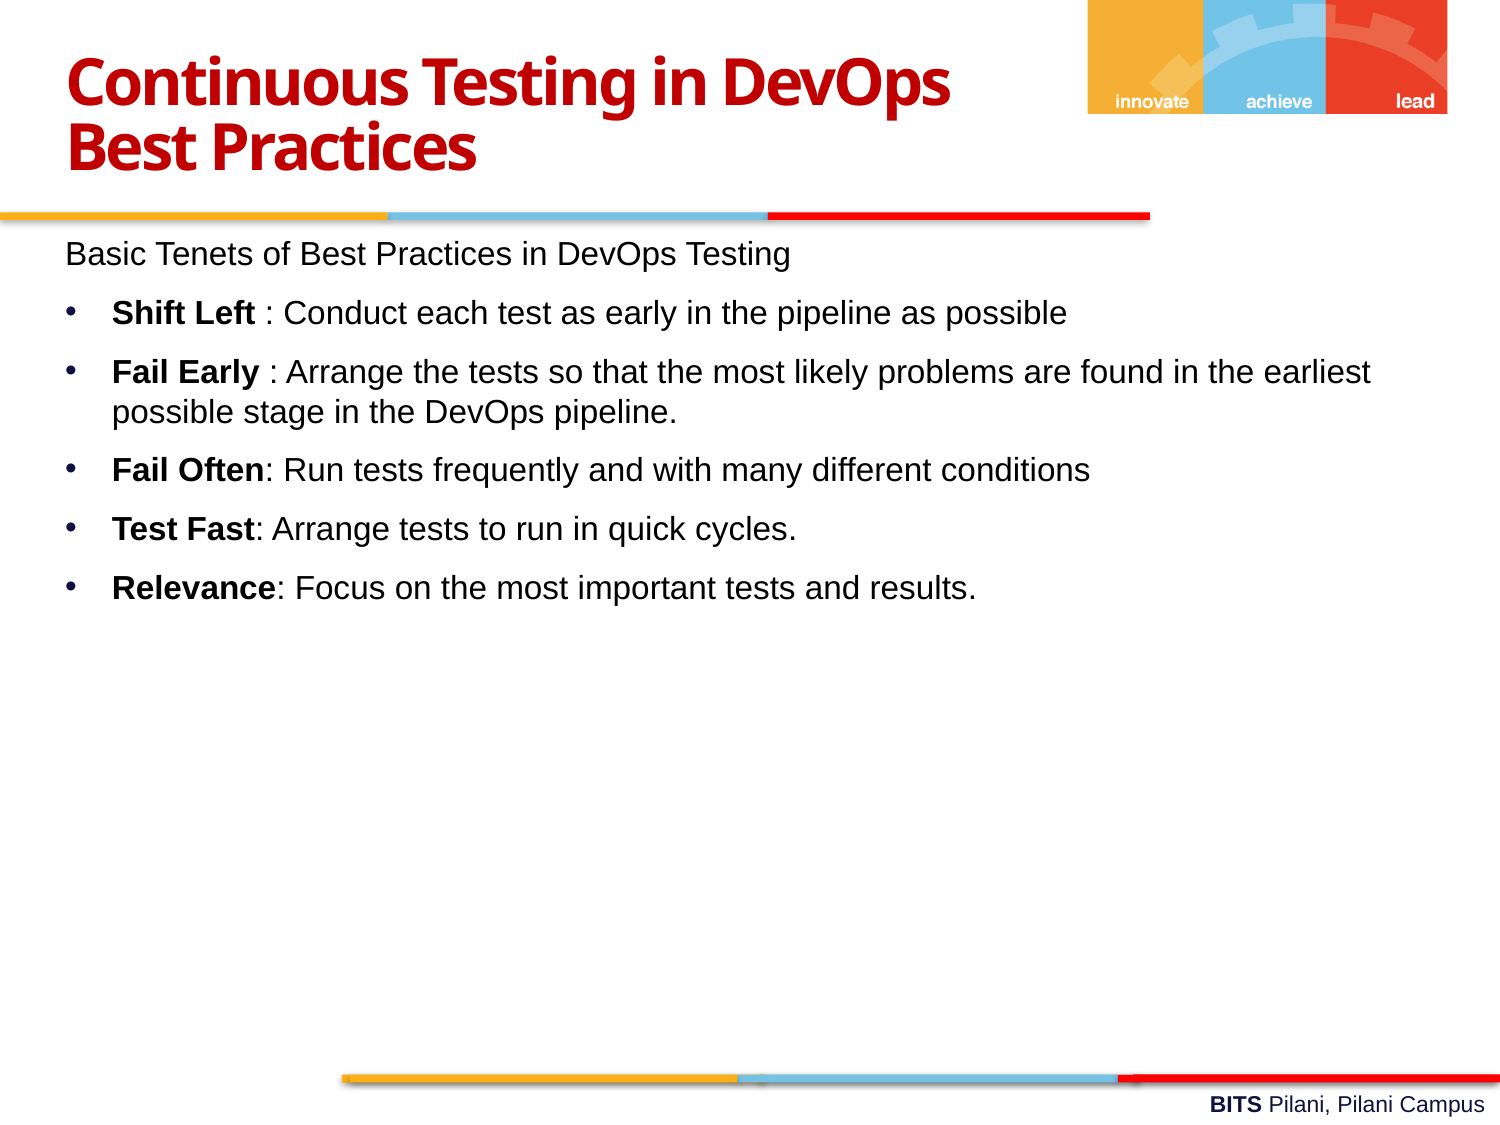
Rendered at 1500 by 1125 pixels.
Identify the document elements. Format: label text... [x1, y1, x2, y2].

picture [1087, 0, 1448, 114]
list Continuous Testing in DevOps Best Practices [50, 24, 1088, 213]
list Basic Tenets of Best Practices in DevOps Testing Shift Left : Conduct each test as early in the pipeline as possible Fail Early : Arrange the tests so that the most likely problems are found in the earliest possible stage in the DevOps pipeline. Fail Often: Run tests frequently and with many different conditions Test Fast: Arrange tests to run in quick cycles. Relevance: Focus on the most important tests and results. [50, 224, 1425, 1063]
